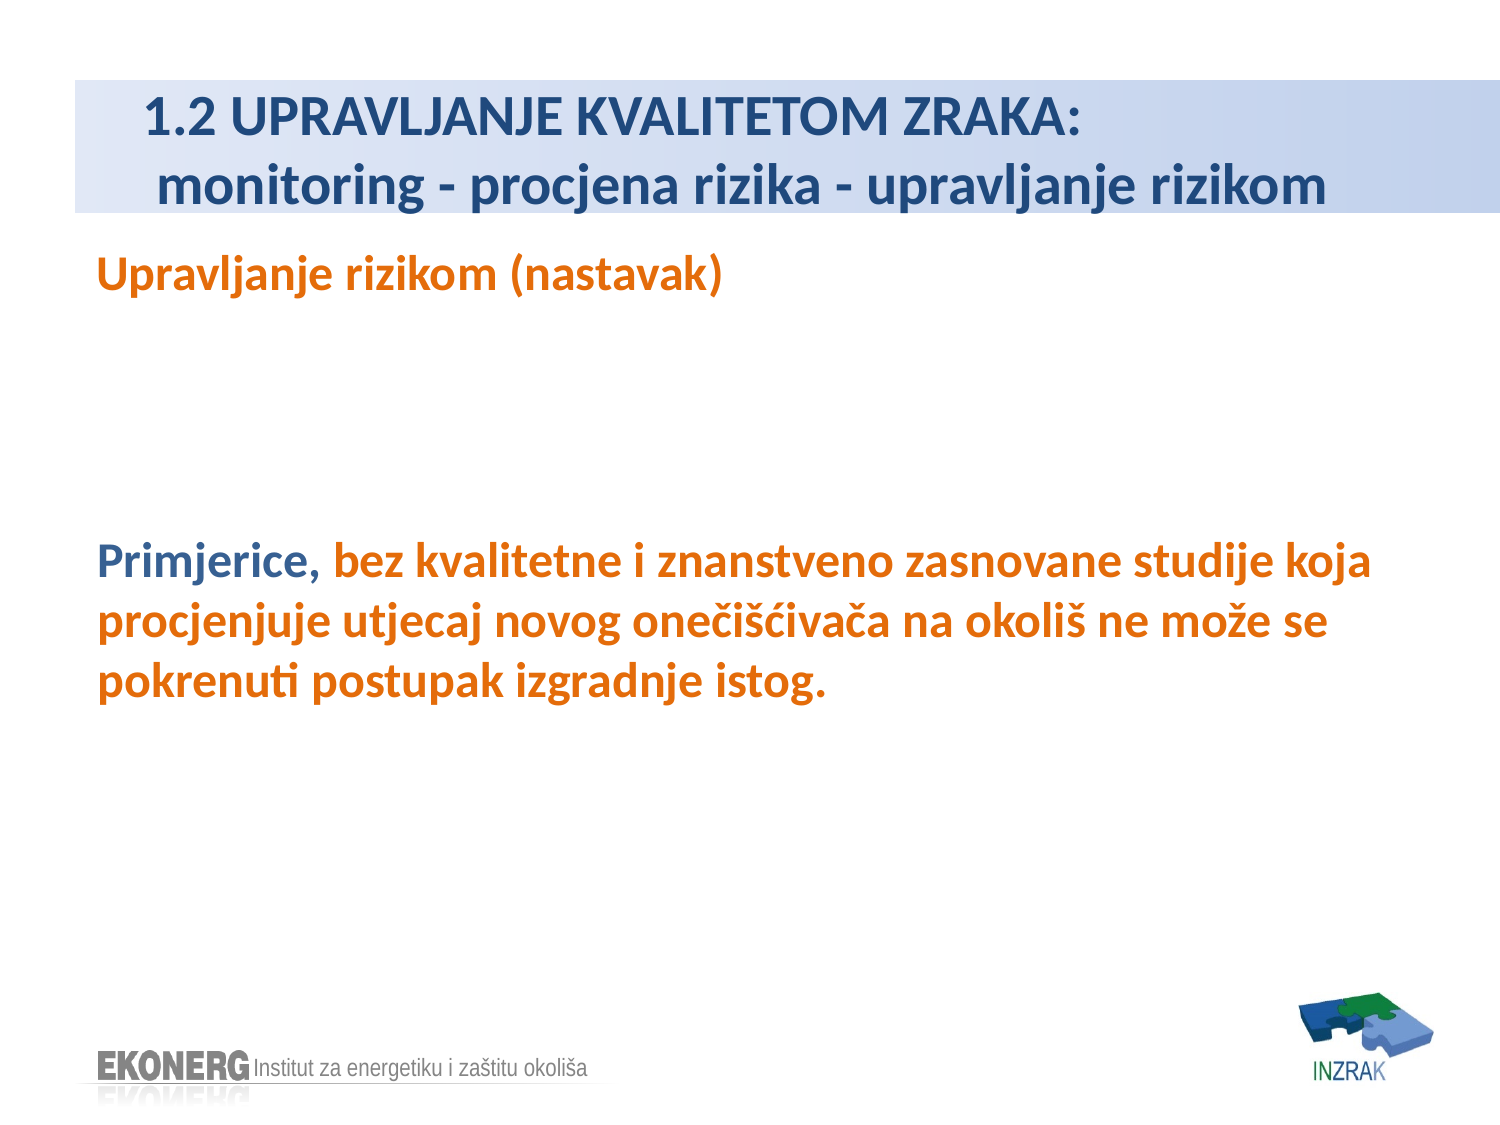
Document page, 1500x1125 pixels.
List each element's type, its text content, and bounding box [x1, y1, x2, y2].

title 1.2 UPRAVLJANJE KVALITETOM ZRAKA: monitoring - procjena rizika - upravljanje rizikom [75, 80, 1500, 213]
text_box Primjerice, bez kvalitetne i znanstveno zasnovane studije koja procjenjuje utjecaj novog onečišćivača na okoliš ne može se pokrenuti postupak izgradnje istog. [82, 520, 1430, 715]
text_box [61, 1038, 636, 1112]
picture [1298, 992, 1434, 1088]
text_box Upravljanje rizikom (nastavak) [81, 232, 764, 308]
